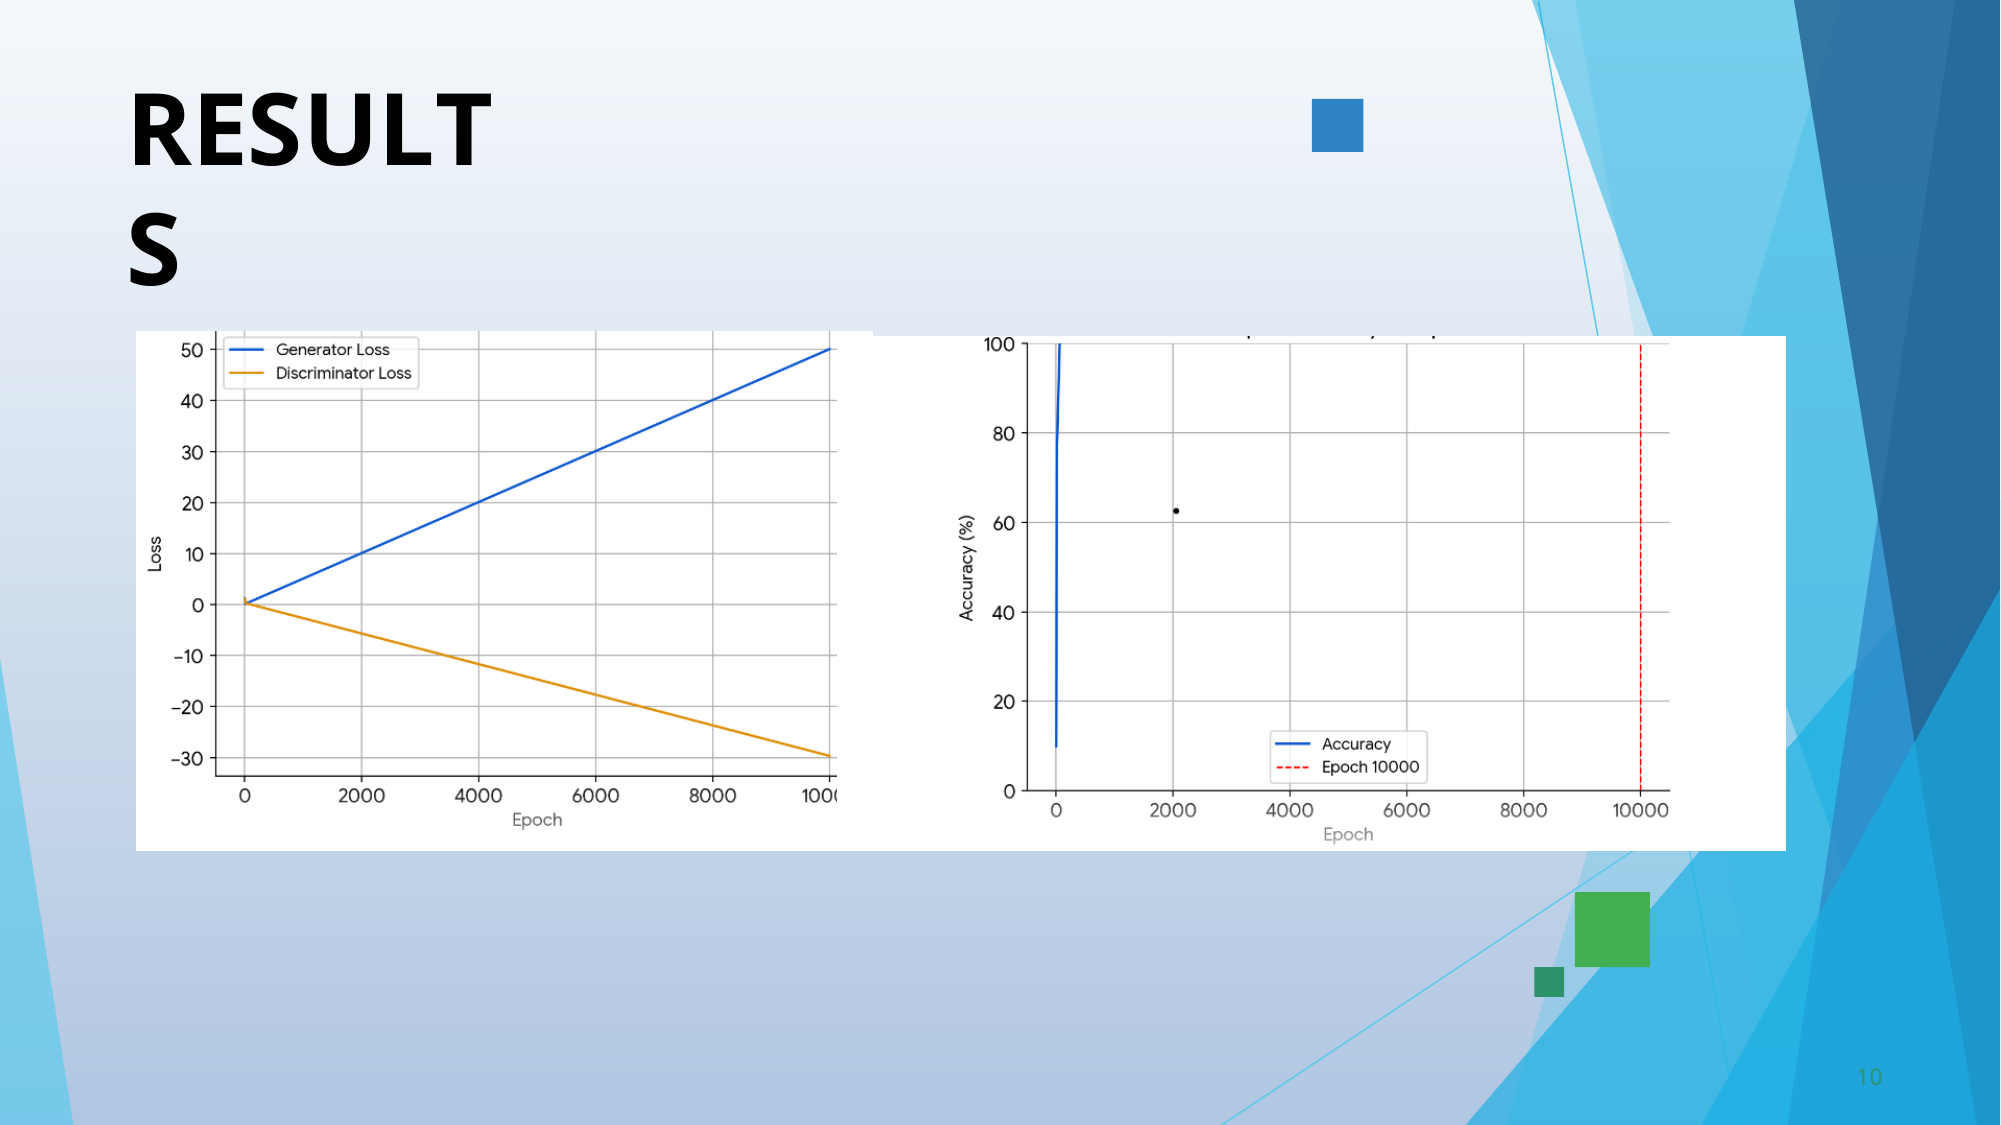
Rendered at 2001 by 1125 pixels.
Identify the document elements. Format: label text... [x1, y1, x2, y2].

picture [136, 331, 1786, 851]
text_box [1311, 98, 1364, 152]
text_box 10 [1849, 1061, 1888, 1095]
text_box [1534, 967, 1565, 997]
text_box [1574, 892, 1650, 968]
title RESULTS [123, 63, 524, 306]
